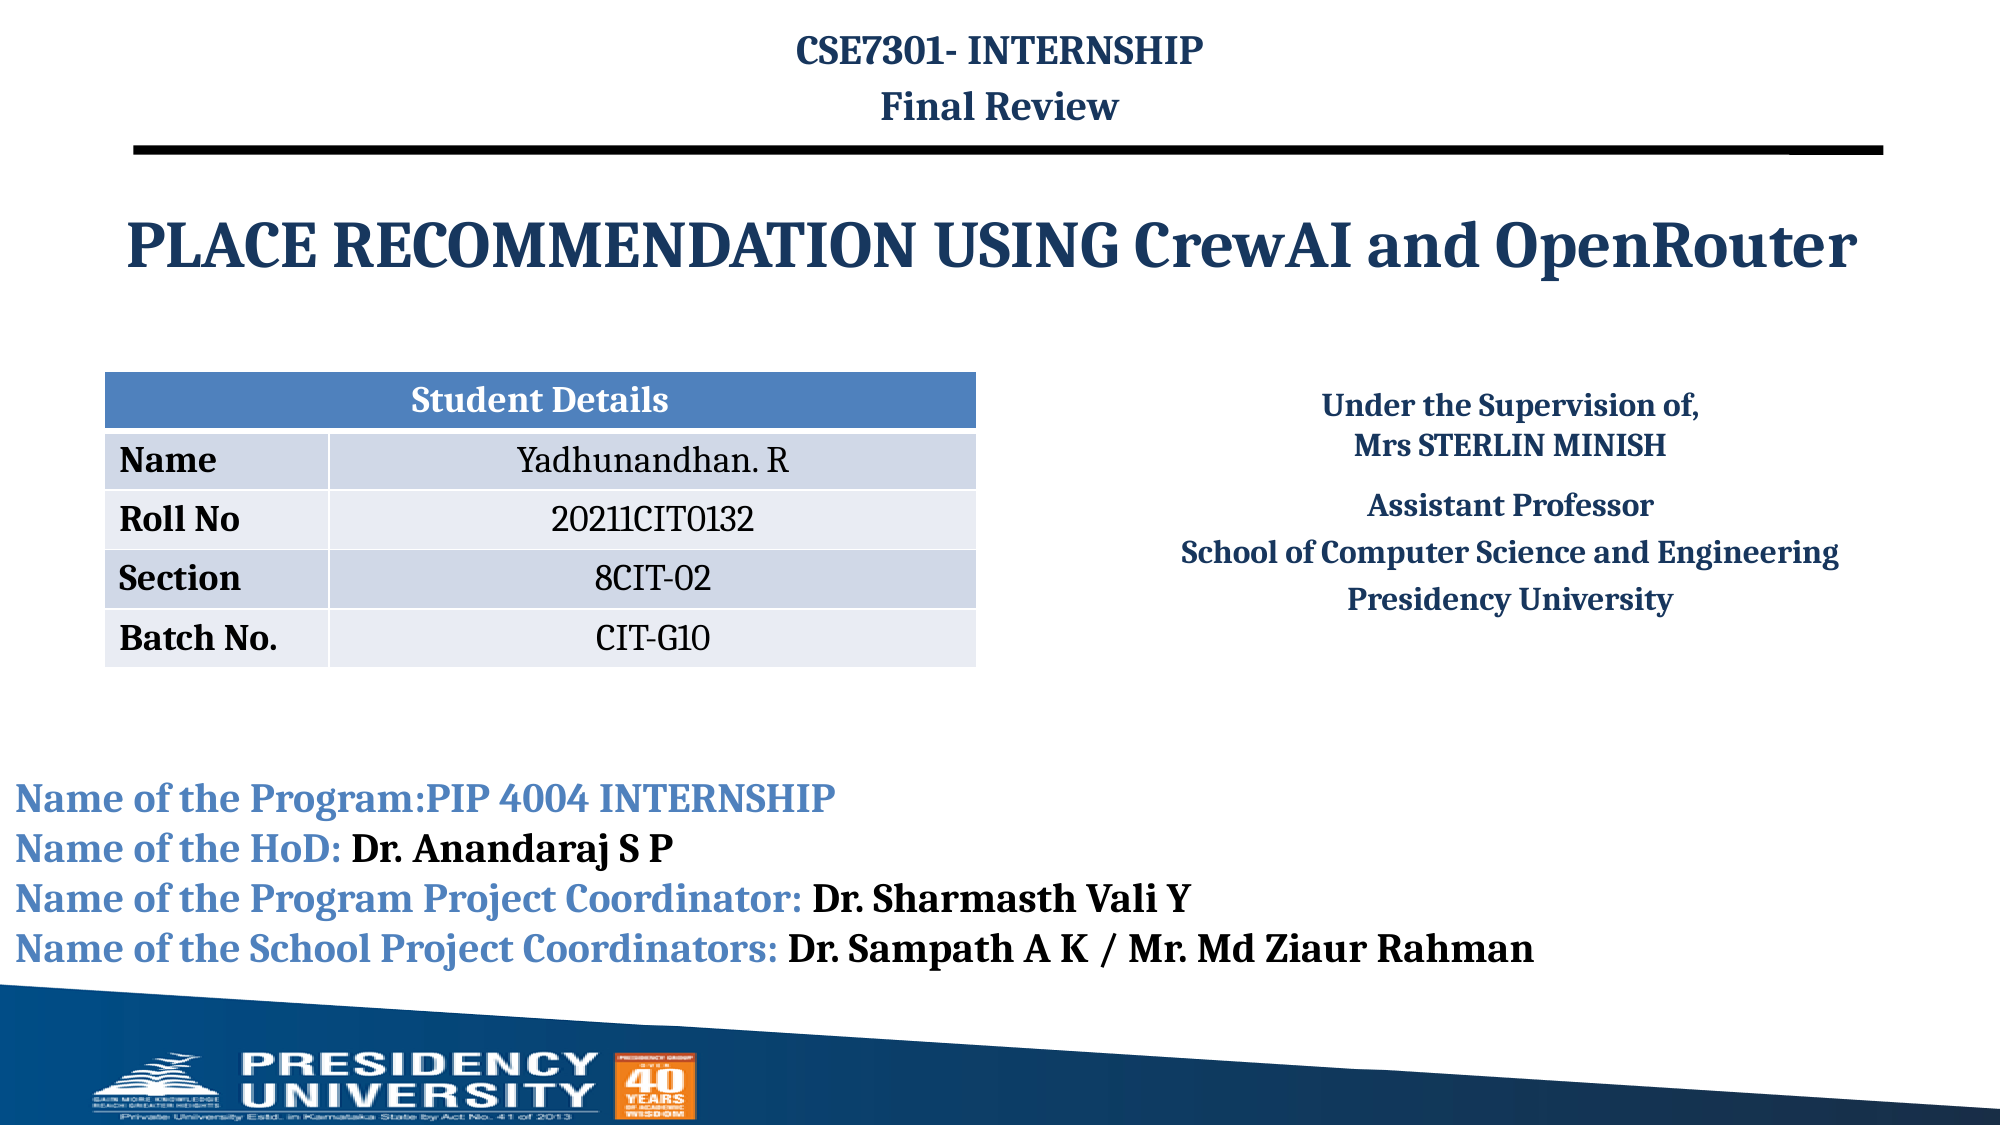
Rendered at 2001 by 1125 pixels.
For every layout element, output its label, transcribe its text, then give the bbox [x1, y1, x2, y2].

table_cell Batch No. [105, 610, 328, 667]
table_header Student Details [105, 372, 976, 428]
table_cell Roll No [105, 491, 328, 549]
table_cell Section [105, 550, 328, 608]
table_cell 8CIT-02 [330, 550, 976, 608]
text_box Under the Supervision of, Mrs STERLIN MINISH Assistant Professor School of Computer Science and Engineering Presidency University [1058, 376, 1964, 654]
table_cell Name [105, 434, 328, 489]
table_cell CIT-G10 [330, 610, 976, 667]
title PLACE RECOMMENDATION USING CrewAI and OpenRouter [0, 161, 2000, 320]
text_box CSE7301- INTERNSHIP Final Review [0, 15, 2000, 106]
table_cell Yadhunandhan. R [330, 434, 976, 489]
picture [0, 1019, 2000, 1125]
text_box Name of the Program:PIP 4004 INTERNSHIP Name of the HoD: Dr. Anandaraj S P Name of the Program Project Coordinator: Dr. Sharmasth Vali Y Name of the School Project Coordinators: Dr. Sampath A K / Mr. Md Ziaur Rahman [0, 762, 2000, 1019]
table_cell 20211CIT0132 [330, 491, 976, 549]
